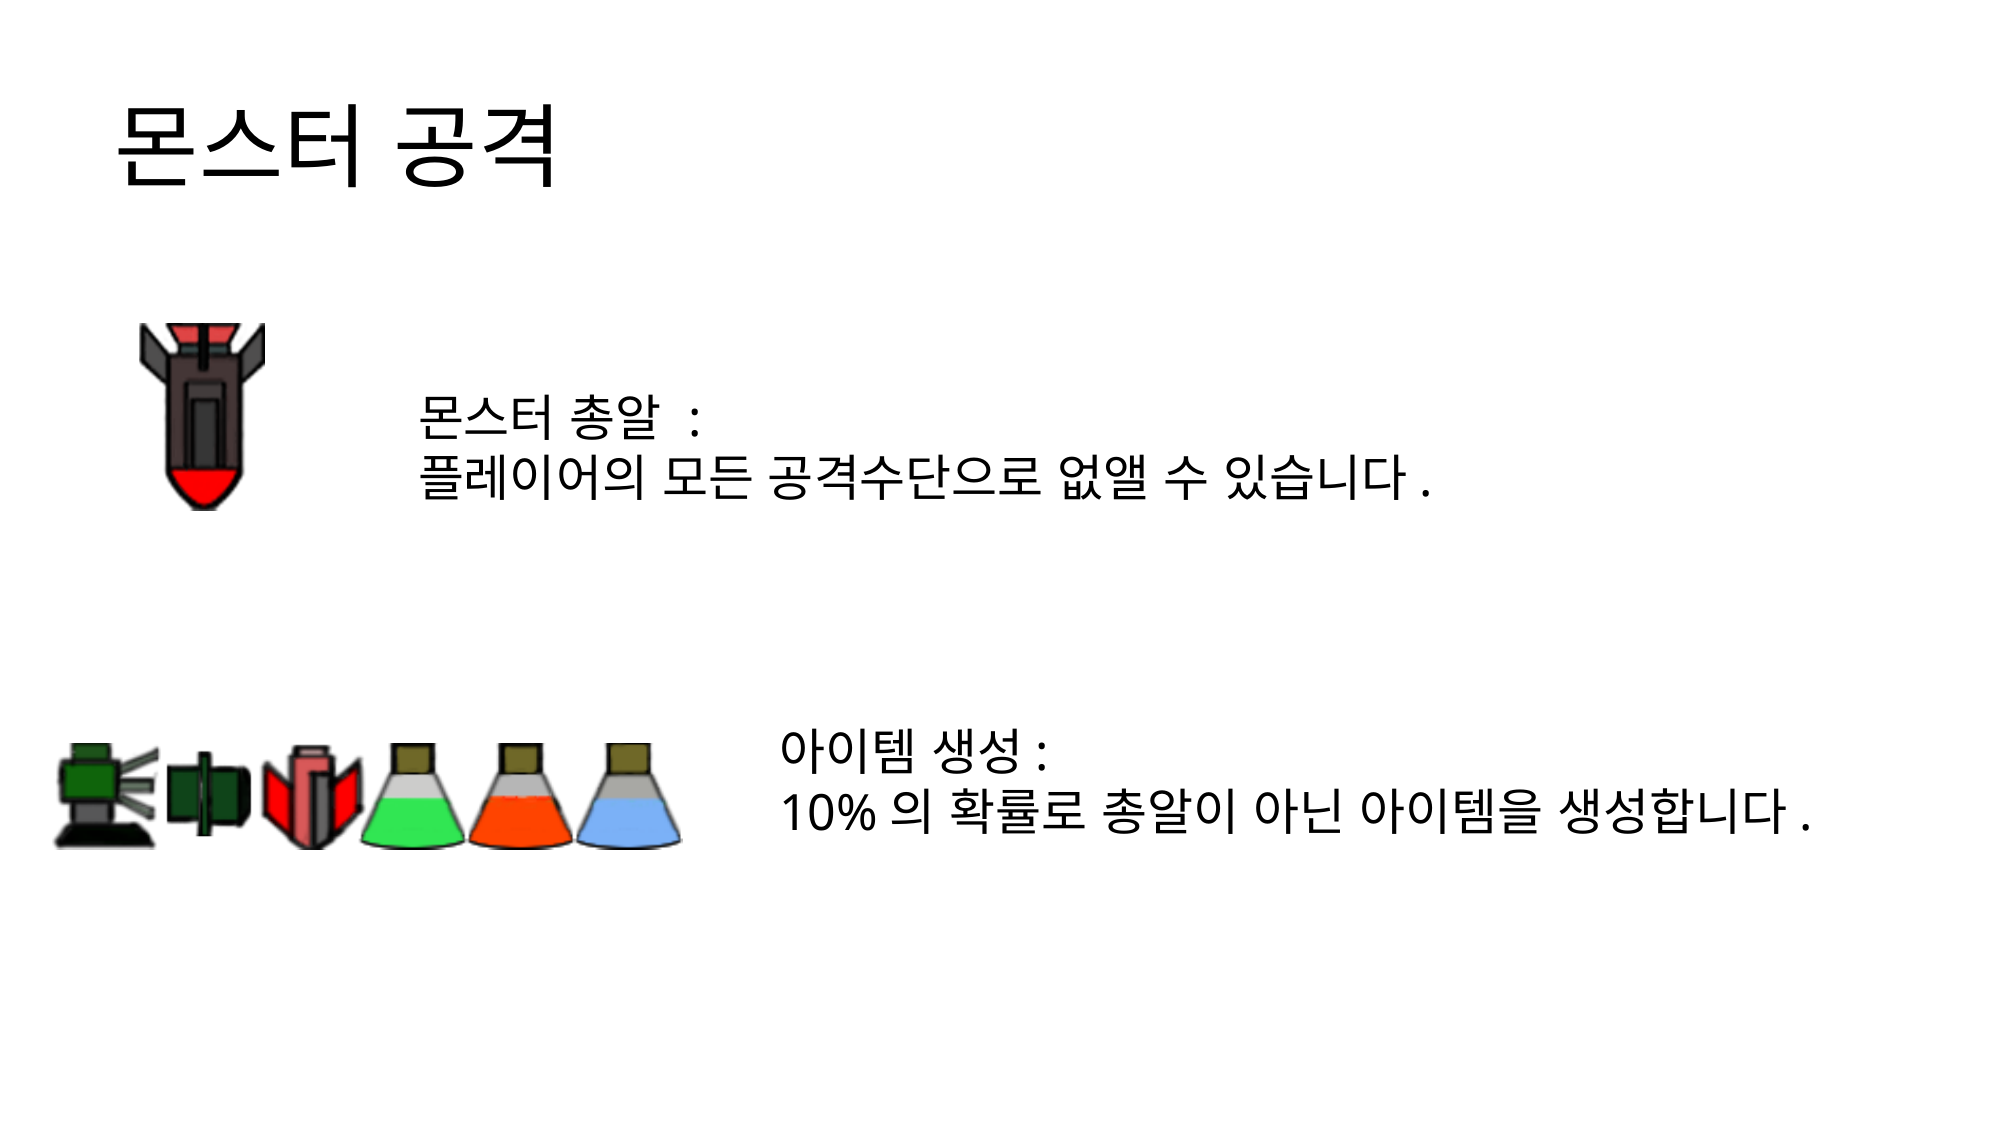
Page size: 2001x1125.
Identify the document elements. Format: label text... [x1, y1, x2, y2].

text_box 아이템 생성: 10%의 확률로 총알이 아닌 아이템을 생성합니다. [764, 713, 2000, 848]
title 몬스터 공격 [100, 42, 1825, 260]
text_box 몬스터 총알 : 플레이어의 모든 공격수단으로 없앨 수 있습니다. [403, 379, 1974, 514]
picture [139, 323, 265, 511]
picture [51, 743, 684, 850]
